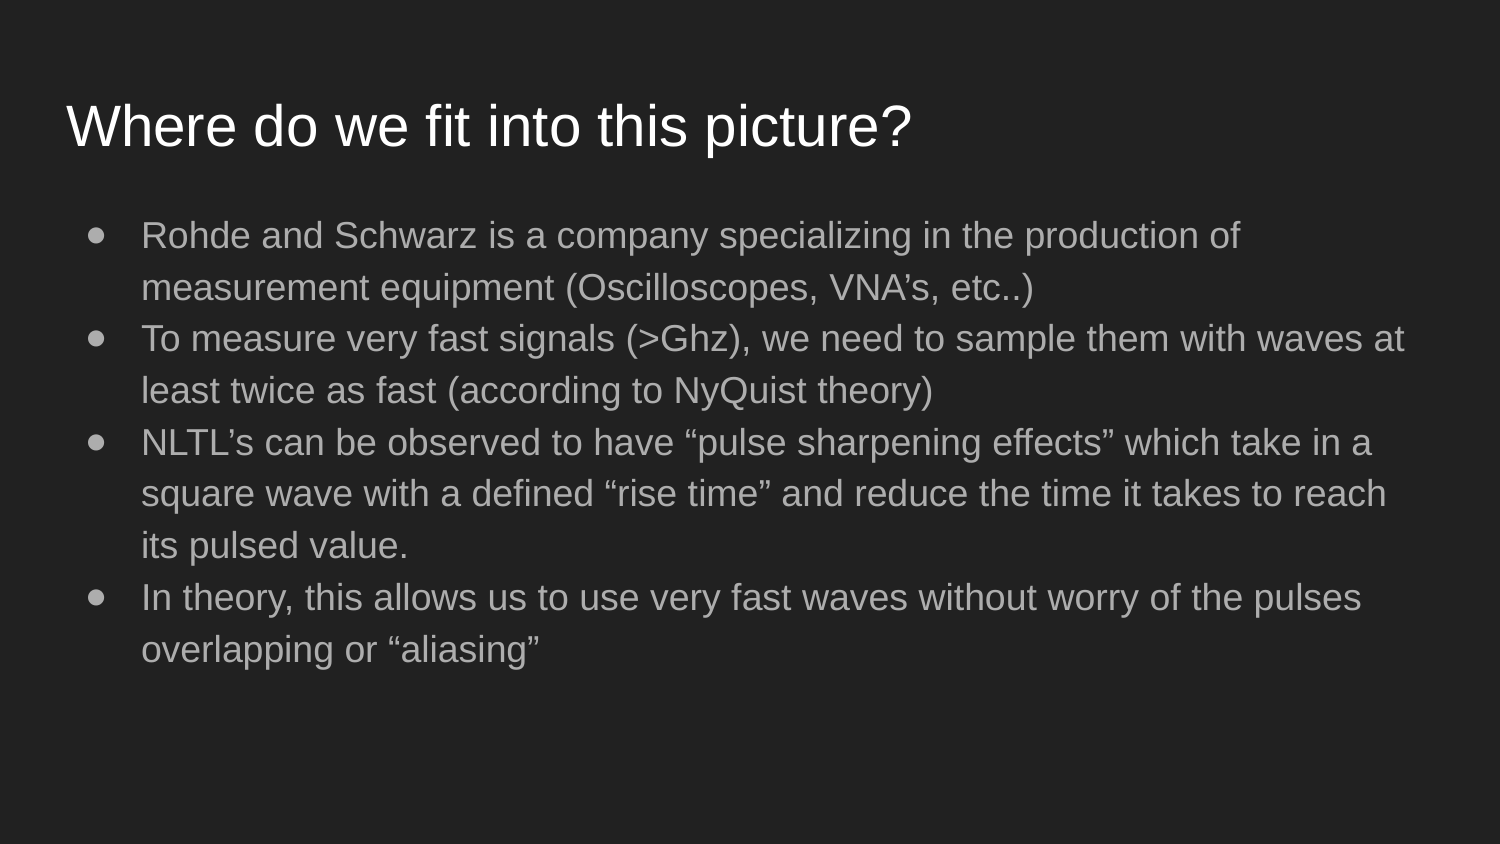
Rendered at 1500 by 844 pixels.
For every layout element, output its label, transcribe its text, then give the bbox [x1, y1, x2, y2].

title Where do we fit into this picture? [51, 72, 1449, 167]
list Rohde and Schwarz is a company specializing in the production of measurement equipment (Oscilloscopes, VNA’s, etc..) To measure very fast signals (>Ghz), we need to sample them with waves at least twice as fast (according to NyQuist theory) NLTL’s can be observed to have “pulse sharpening effects” which take in a square wave with a defined “rise time” and reduce the time it takes to reach its pulsed value. In theory, this allows us to use very fast waves without worry of the pulses overlapping or “aliasing” [51, 189, 1449, 750]
